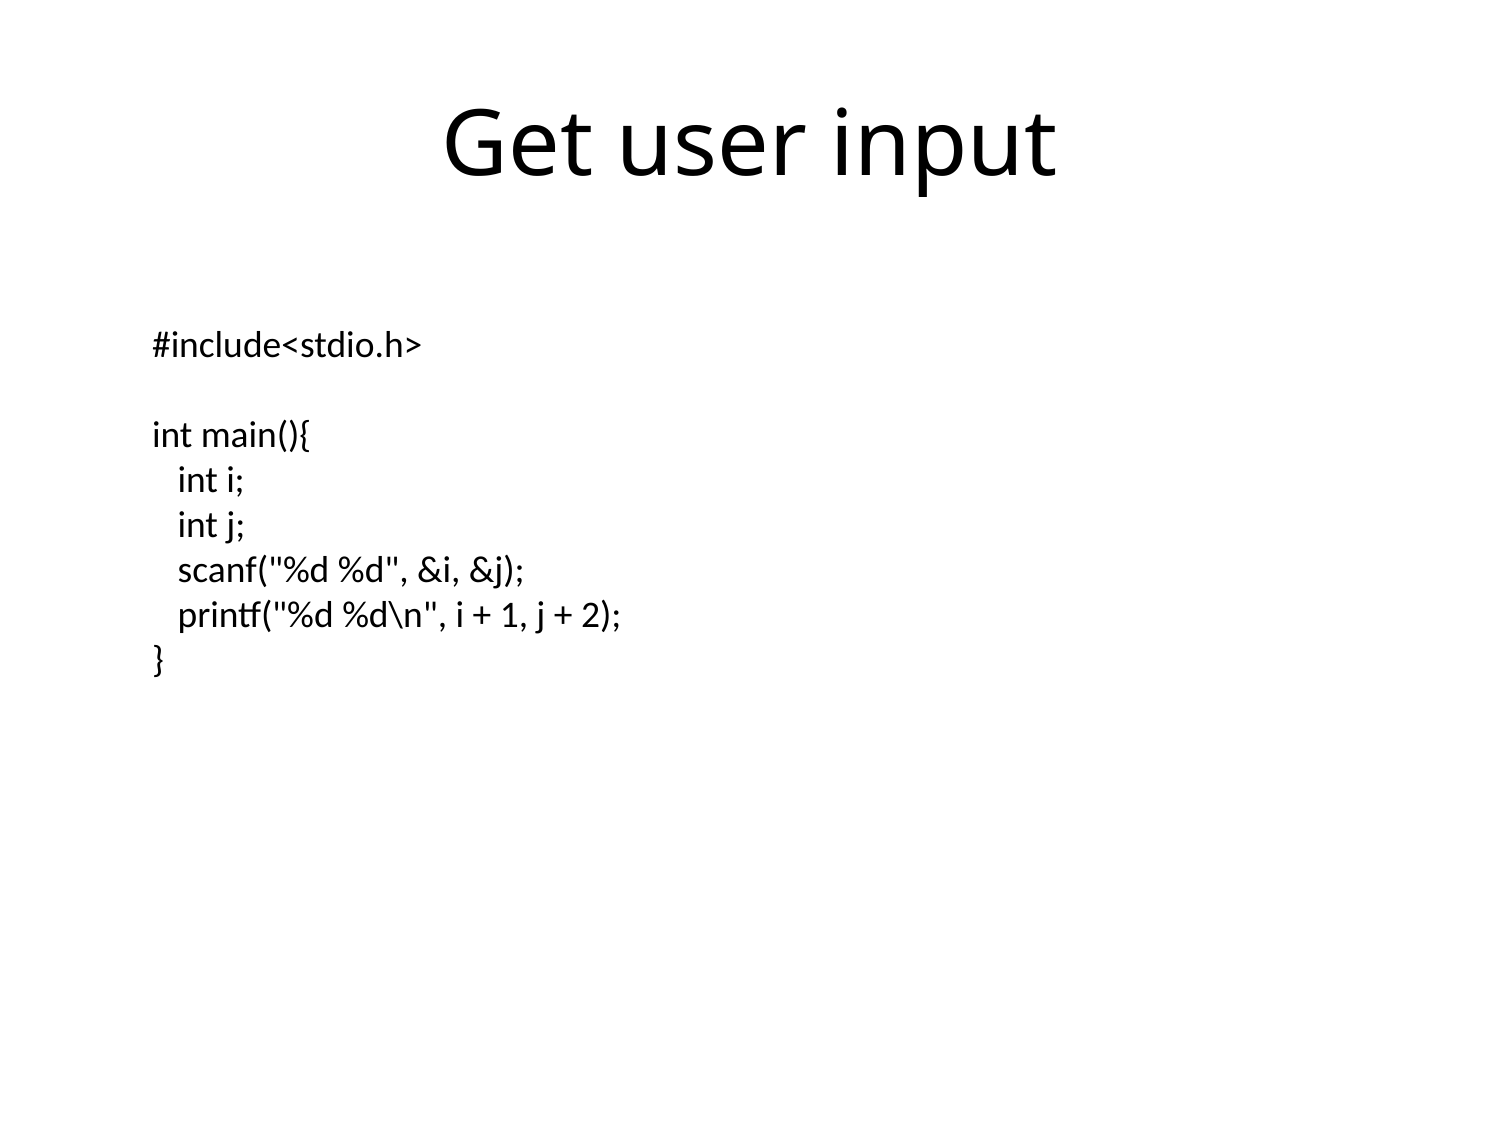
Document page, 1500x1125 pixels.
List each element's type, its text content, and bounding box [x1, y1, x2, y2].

text_box #include<stdio.h> int main(){ int i; int j; scanf("%d %d", &i, &j); printf("%d %d\n", i + 1, j + 2); } [137, 312, 888, 688]
title Get user input [75, 45, 1425, 233]
